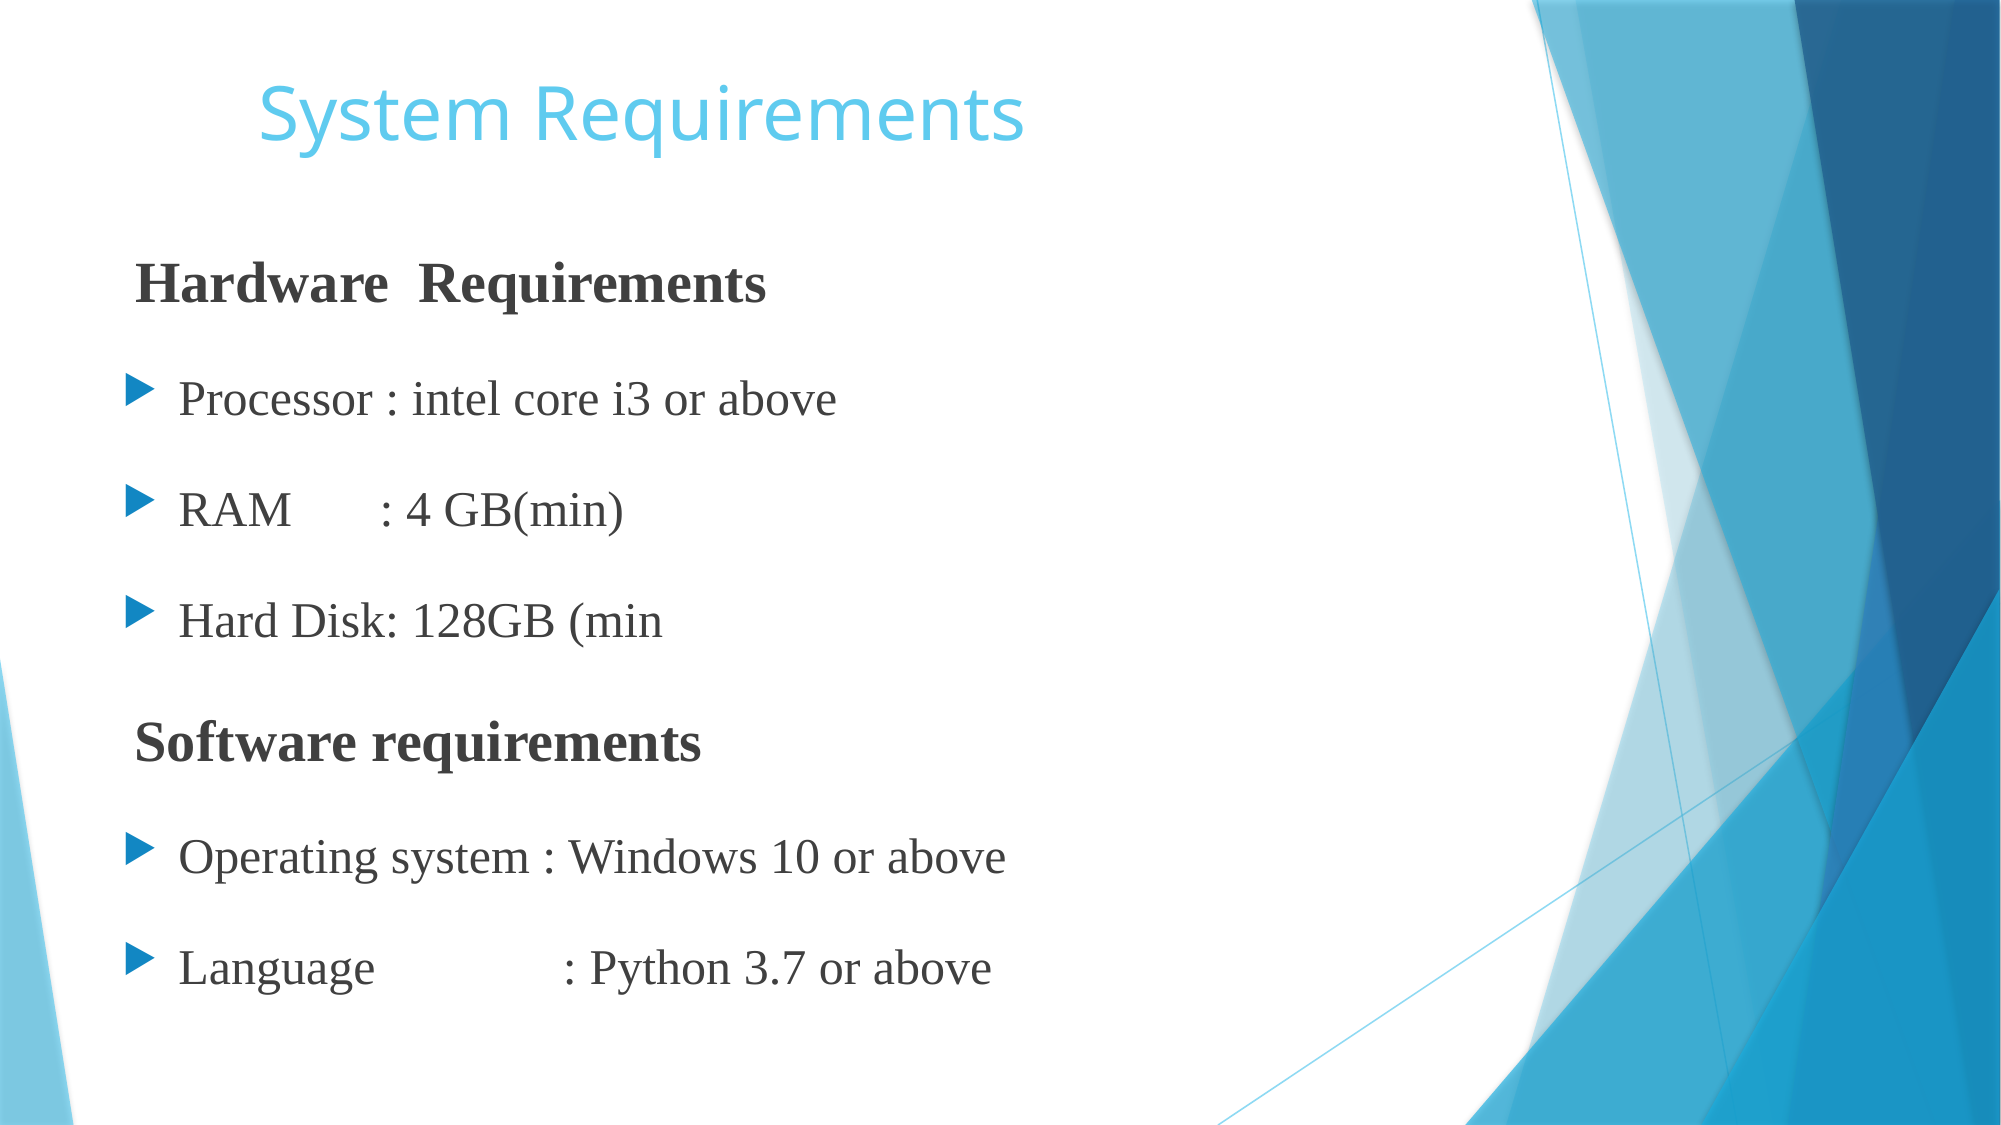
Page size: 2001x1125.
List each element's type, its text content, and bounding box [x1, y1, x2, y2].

title System Requirements [243, 57, 1887, 237]
list Hardware Requirements Processor : intel core i3 or above RAM : 4 GB(min) Hard Disk: 128GB (min Software requirements Operating system : Windows 10 or above Language : Python 3.7 or above [107, 237, 1894, 1046]
